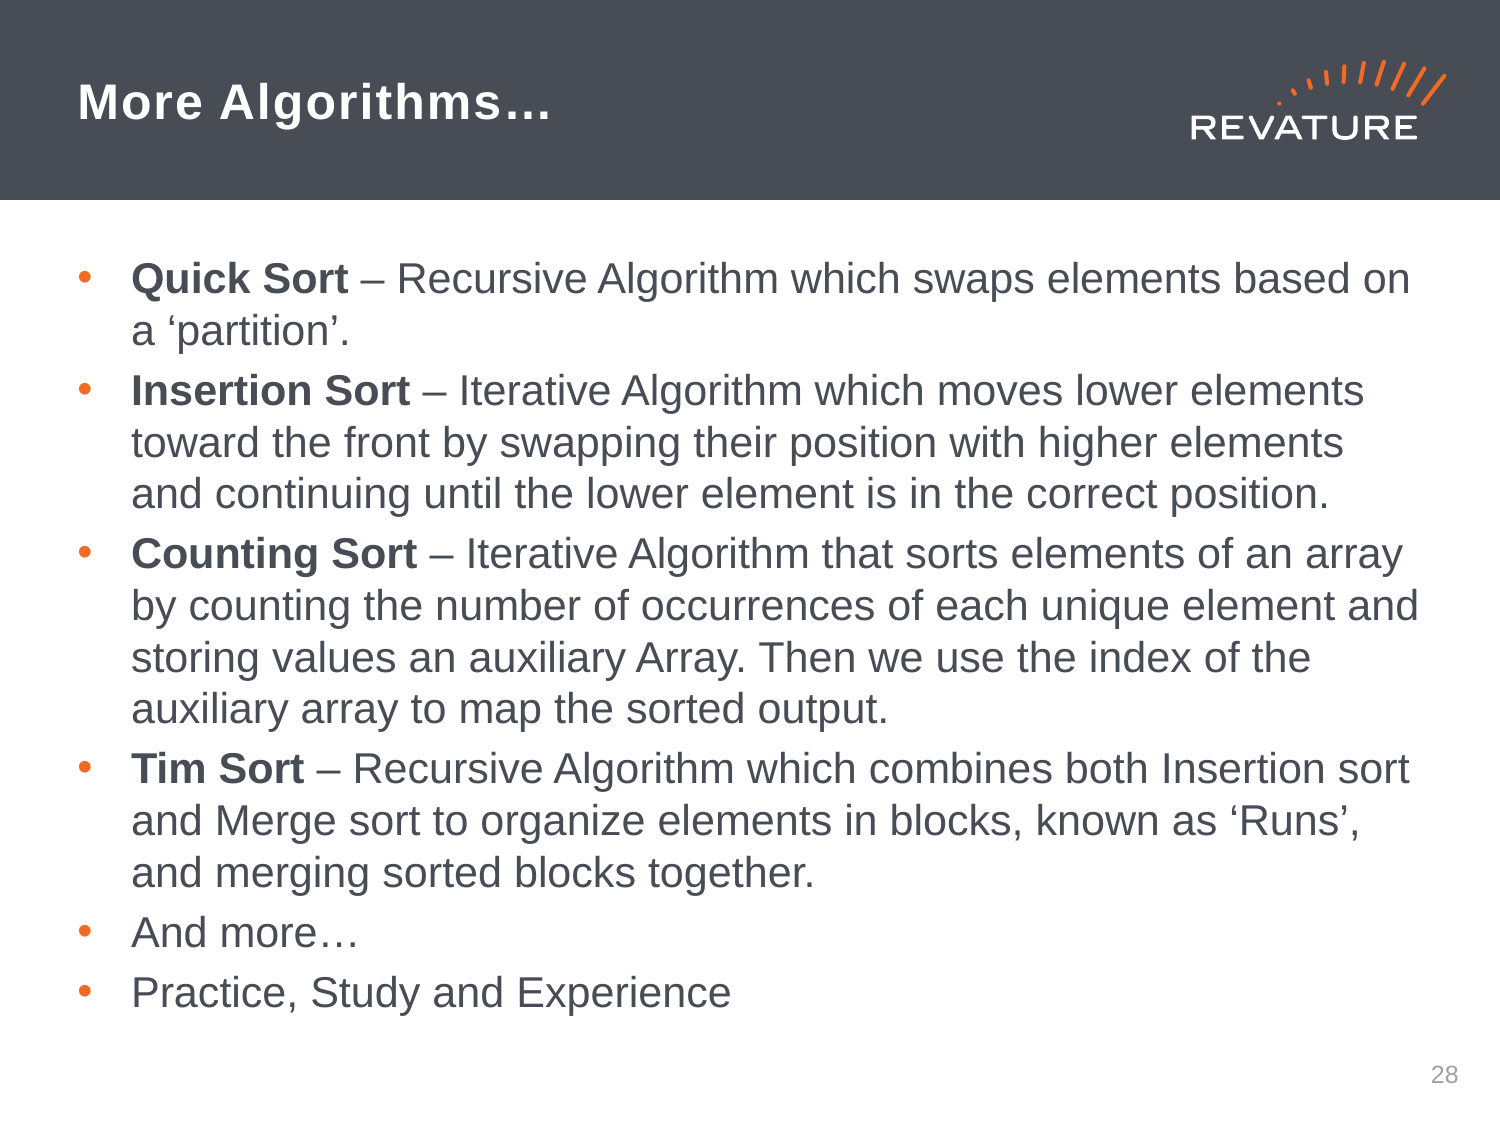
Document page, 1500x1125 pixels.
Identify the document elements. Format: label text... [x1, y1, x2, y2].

title More Algorithms… [62, 0, 1084, 200]
list Quick Sort – Recursive Algorithm which swaps elements based on a ‘partition’. Insertion Sort – Iterative Algorithm which moves lower elements toward the front by swapping their position with higher elements and continuing until the lower element is in the correct position. Counting Sort – Iterative Algorithm that sorts elements of an array by counting the number of occurrences of each unique element and storing values an auxiliary Array. Then we use the index of the auxiliary array to map the sorted output. Tim Sort – Recursive Algorithm which combines both Insertion sort and Merge sort to organize elements in blocks, known as ‘Runs’, and merging sorted blocks together. And more… Practice, Study and Experience [62, 243, 1438, 1026]
slide_number 27 [1332, 1043, 1474, 1104]
